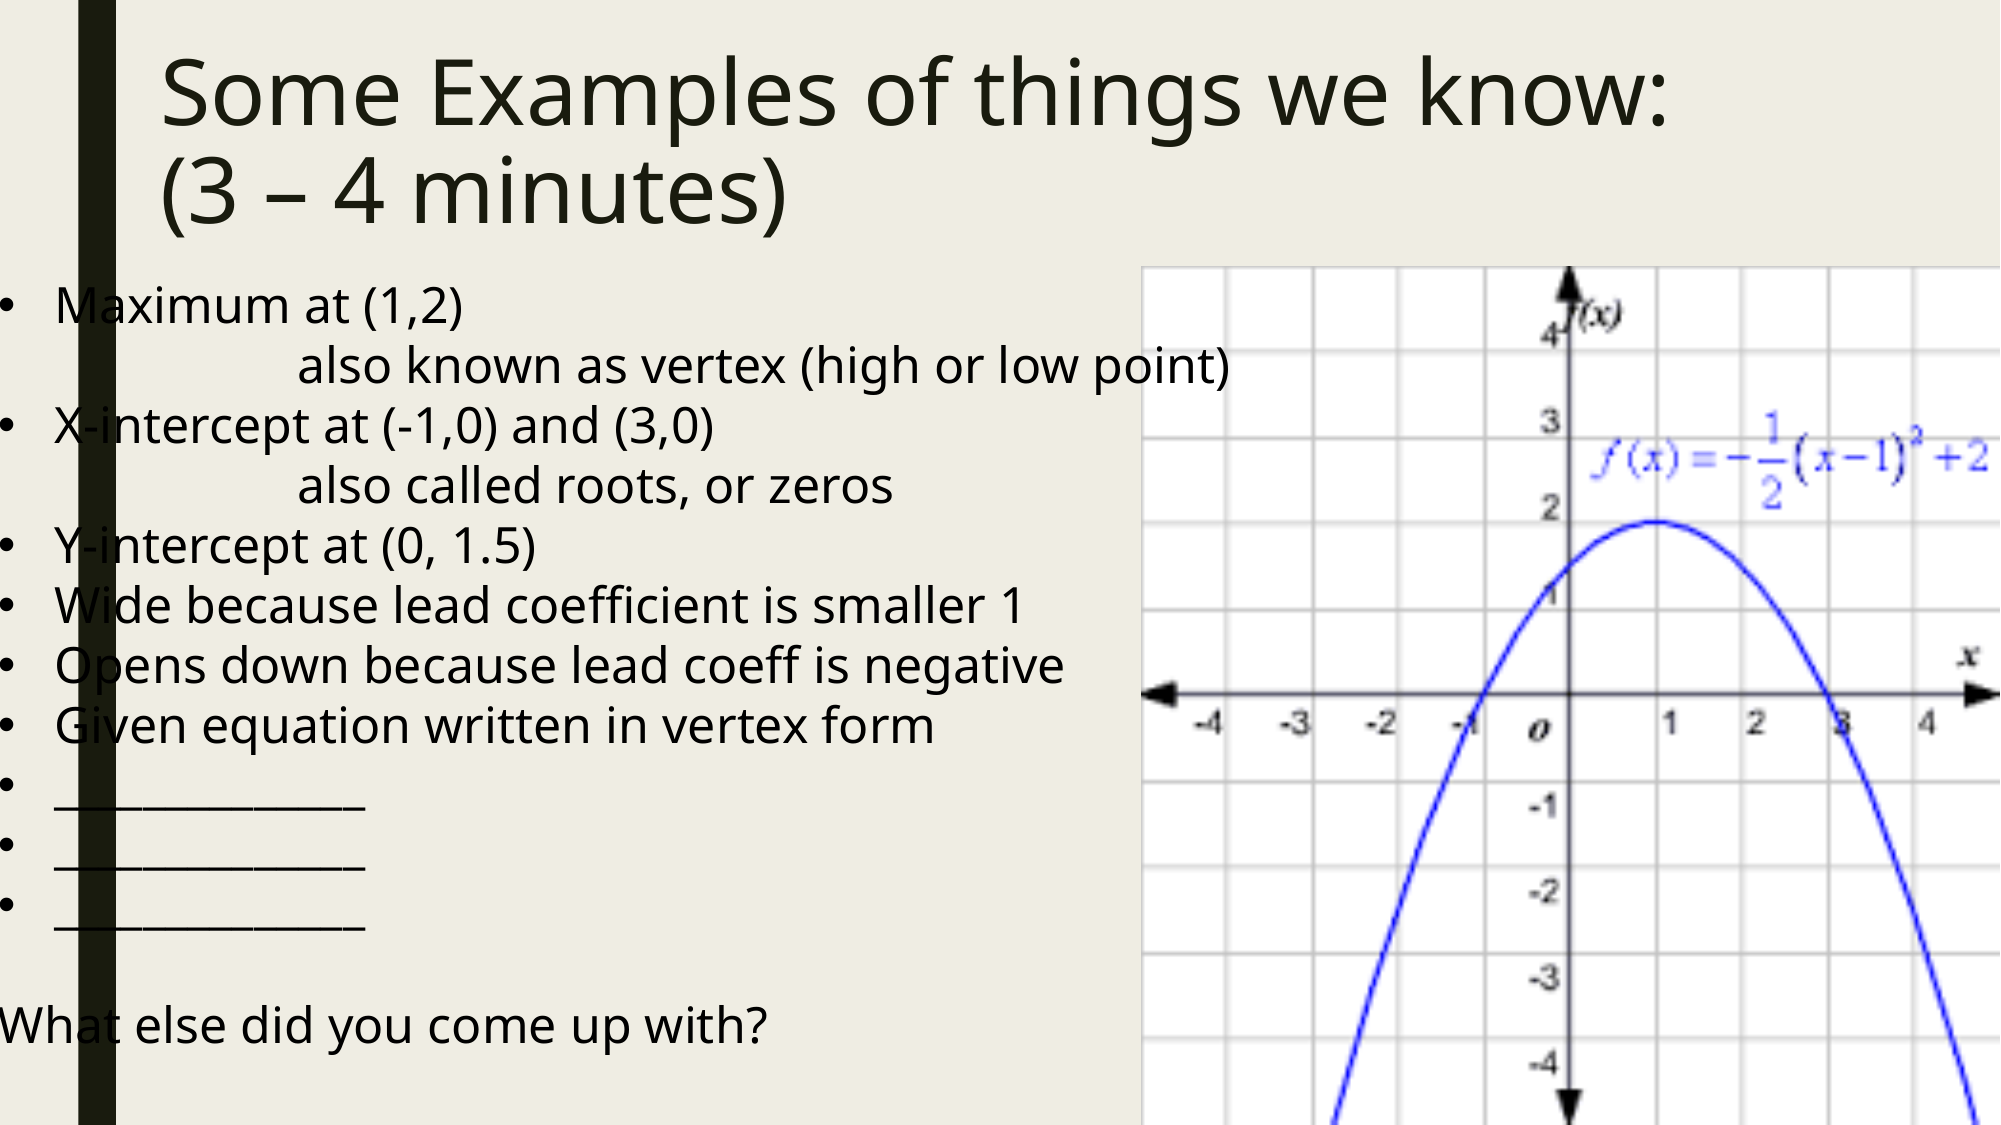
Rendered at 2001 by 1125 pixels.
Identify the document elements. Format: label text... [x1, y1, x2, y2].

text_box Maximum at (1,2) also known as vertex (high or low point) X-intercept at (-1,0) and (3,0) also called roots, or zeros Y-intercept at (0, 1.5) Wide because lead coefficient is smaller 1 Opens down because lead coeff is negative Given equation written in vertex form ______________ ______________ ______________ What else did you come up with? [0, 266, 1141, 1062]
title Some Examples of things we know: (3 – 4 minutes) [145, 39, 1721, 266]
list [1141, 266, 2000, 1125]
